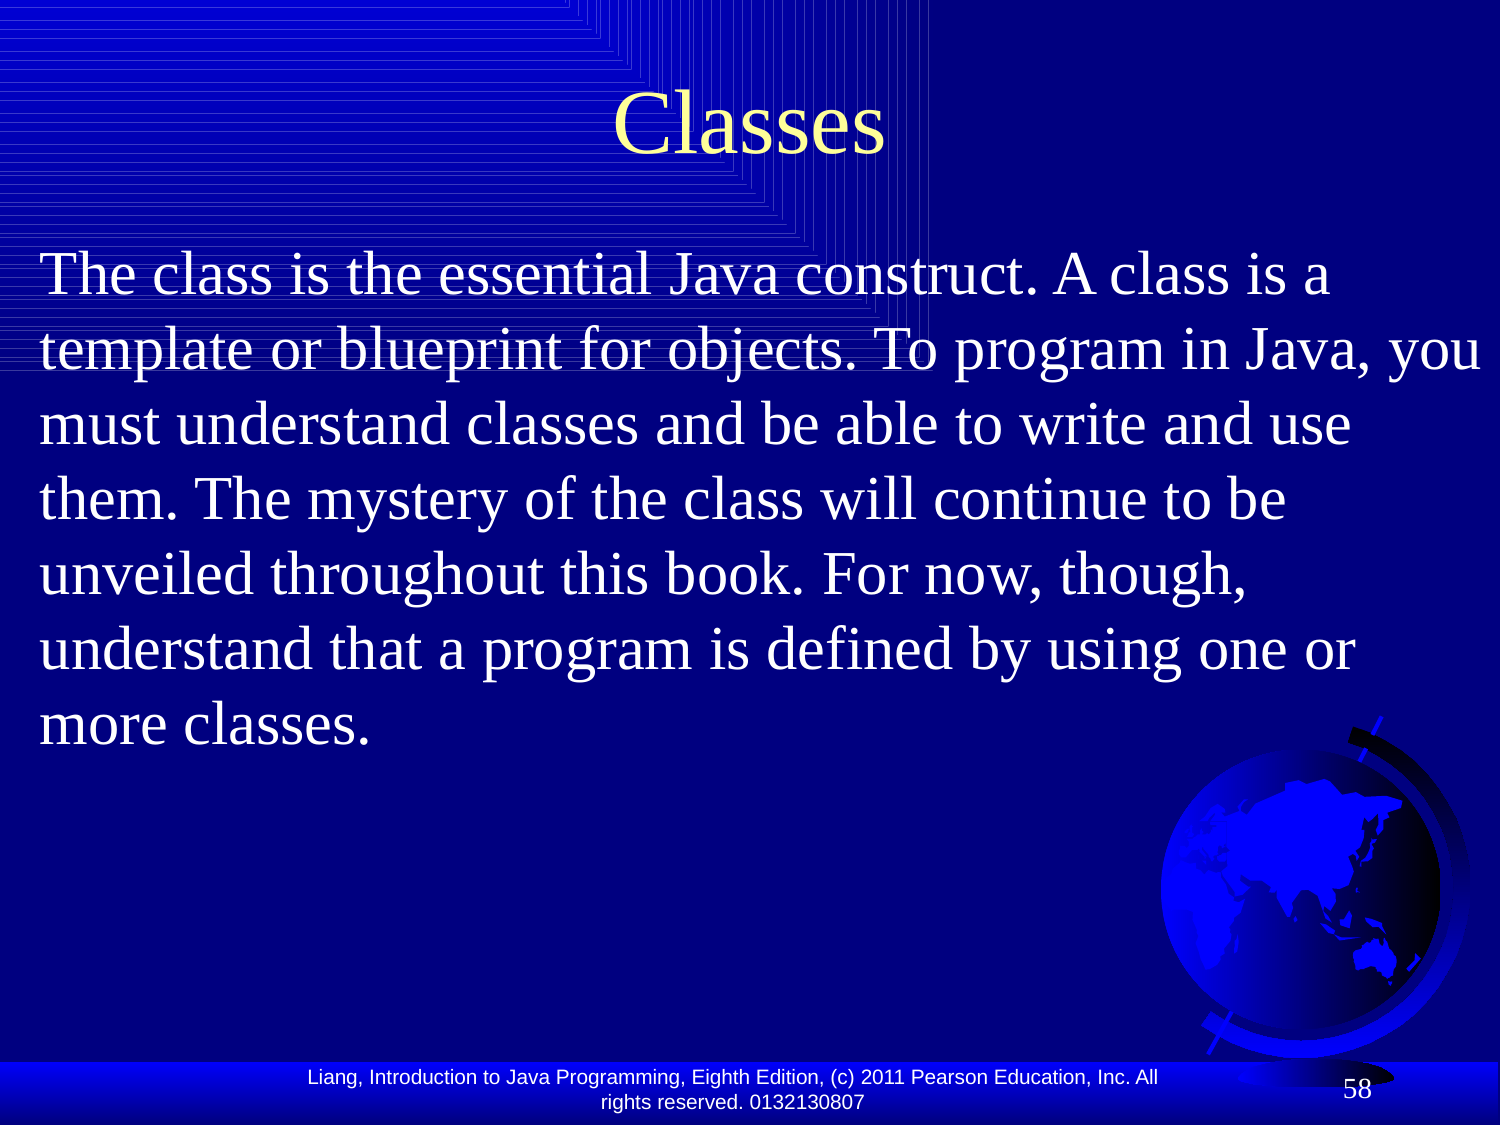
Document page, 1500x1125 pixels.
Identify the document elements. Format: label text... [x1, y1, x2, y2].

slide_number 58 [1074, 1050, 1388, 1125]
list The class is the essential Java construct. A class is a template or blueprint for objects. To program in Java, you must understand classes and be able to write and use them. The mystery of the class will continue to be unveiled throughout this book. For now, though, understand that a program is defined by using one or more classes. [24, 224, 1500, 1050]
title Classes [112, 0, 1388, 224]
